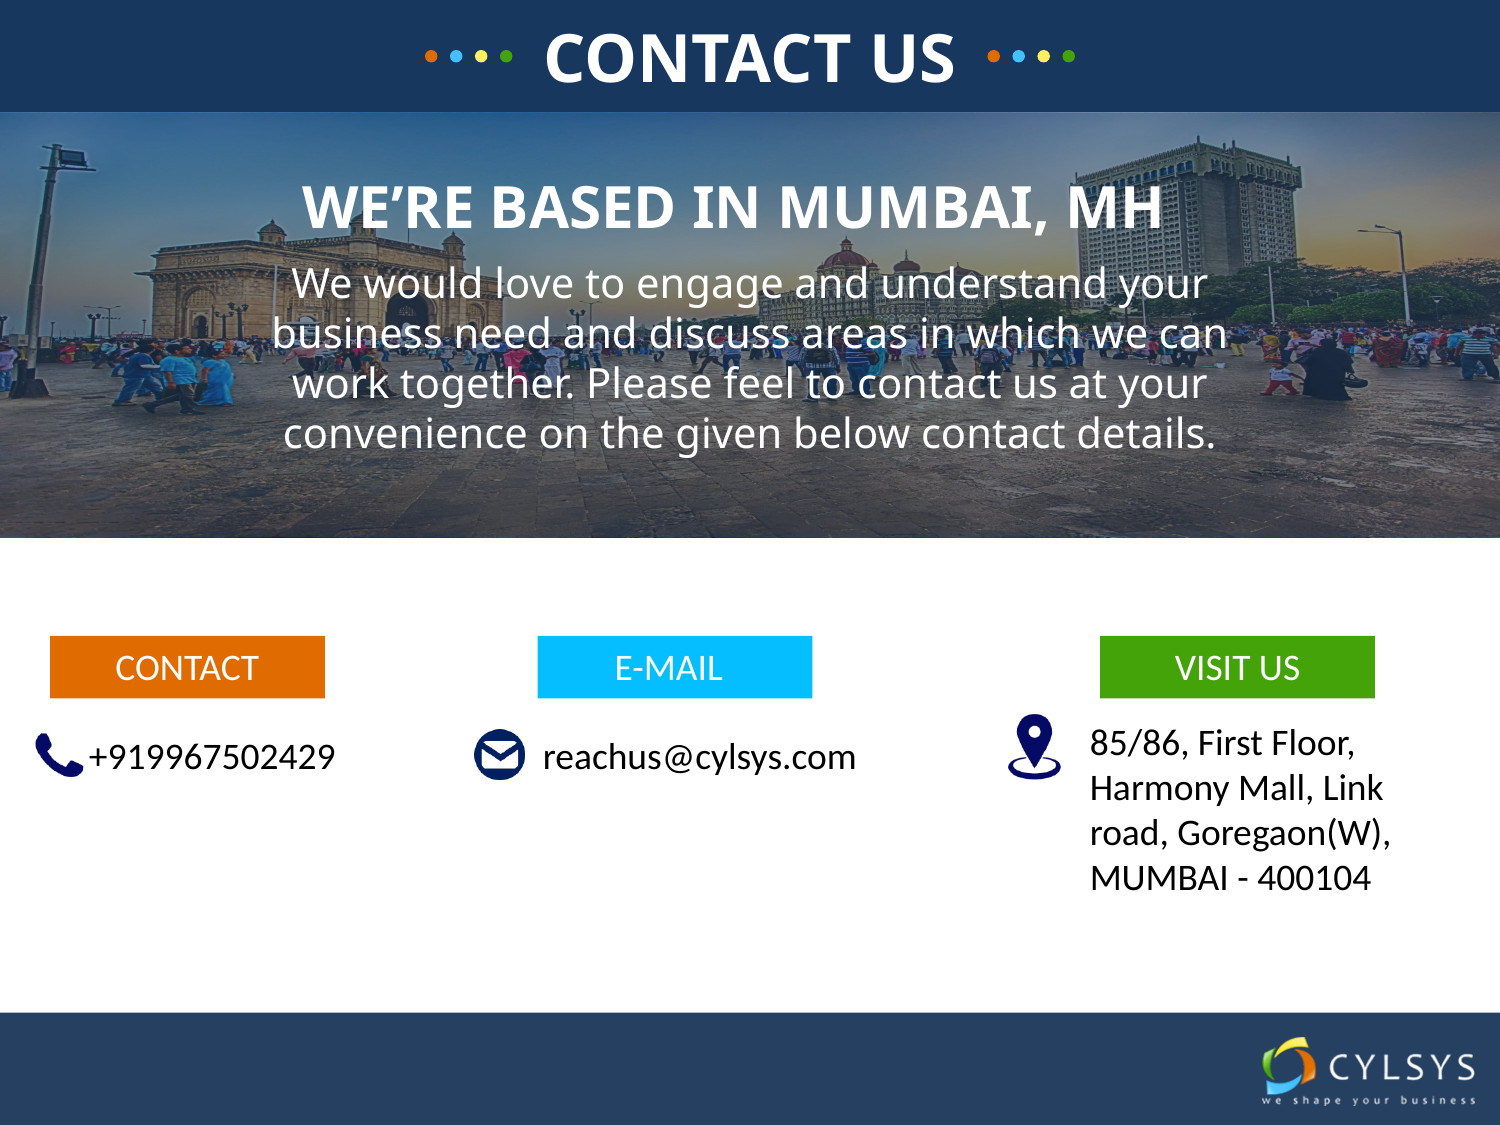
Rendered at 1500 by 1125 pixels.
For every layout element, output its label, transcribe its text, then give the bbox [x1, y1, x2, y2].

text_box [0, 1012, 1500, 1125]
text_box [0, 0, 1500, 110]
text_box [24, 635, 1476, 909]
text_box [987, 49, 1076, 63]
text_box CONTACT US [512, 8, 988, 103]
picture [0, 112, 1500, 538]
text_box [424, 49, 513, 63]
